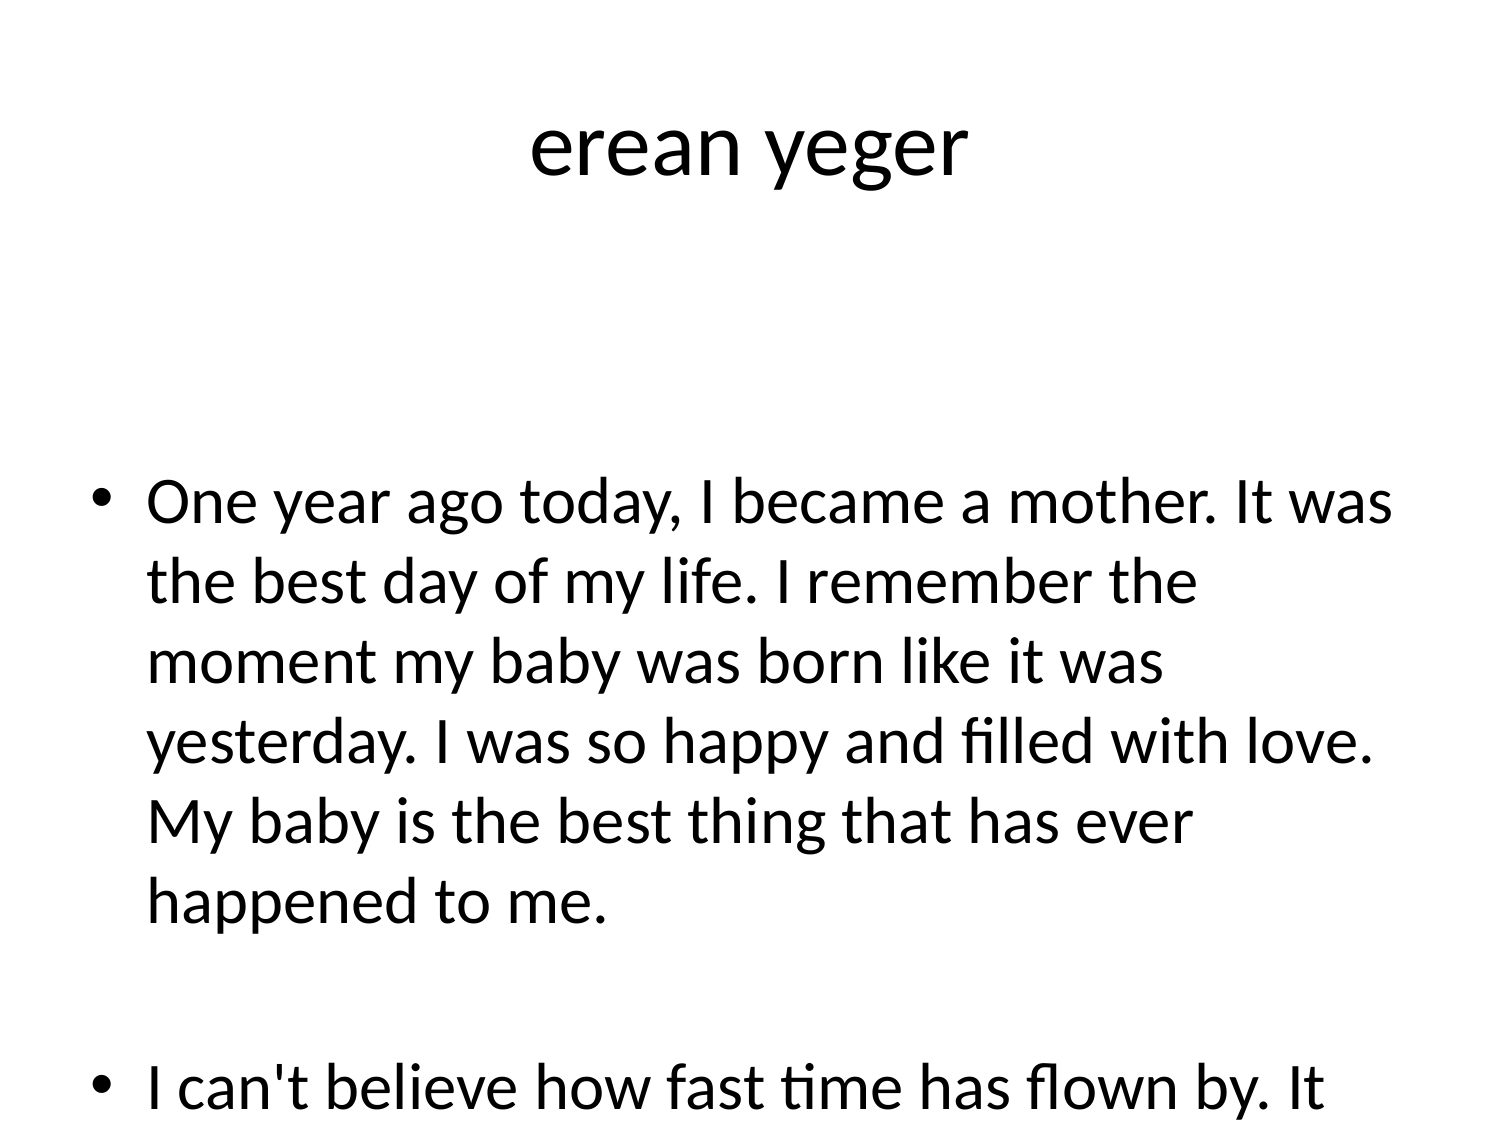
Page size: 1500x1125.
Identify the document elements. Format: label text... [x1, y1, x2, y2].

title erean yeger [75, 45, 1425, 233]
list One year ago today, I became a mother. It was the best day of my life. I remember the moment my baby was born like it was yesterday. I was so happy and filled with love. My baby is the best thing that has ever happened to me. I can't believe how fast time has flown by. It feels like only yesterday that I was holding my little baby in my arms. Now, my baby is a toddler who is full of energy and life. I am so grateful to be her mother. I love her so much. Becoming a mother has been the most amazing and rewarding experience of my life. I am so blessed to have my beautiful daughter in my life. She brings me so much joy and happiness. I am truly grateful to be her mother. [75, 262, 1425, 1005]
